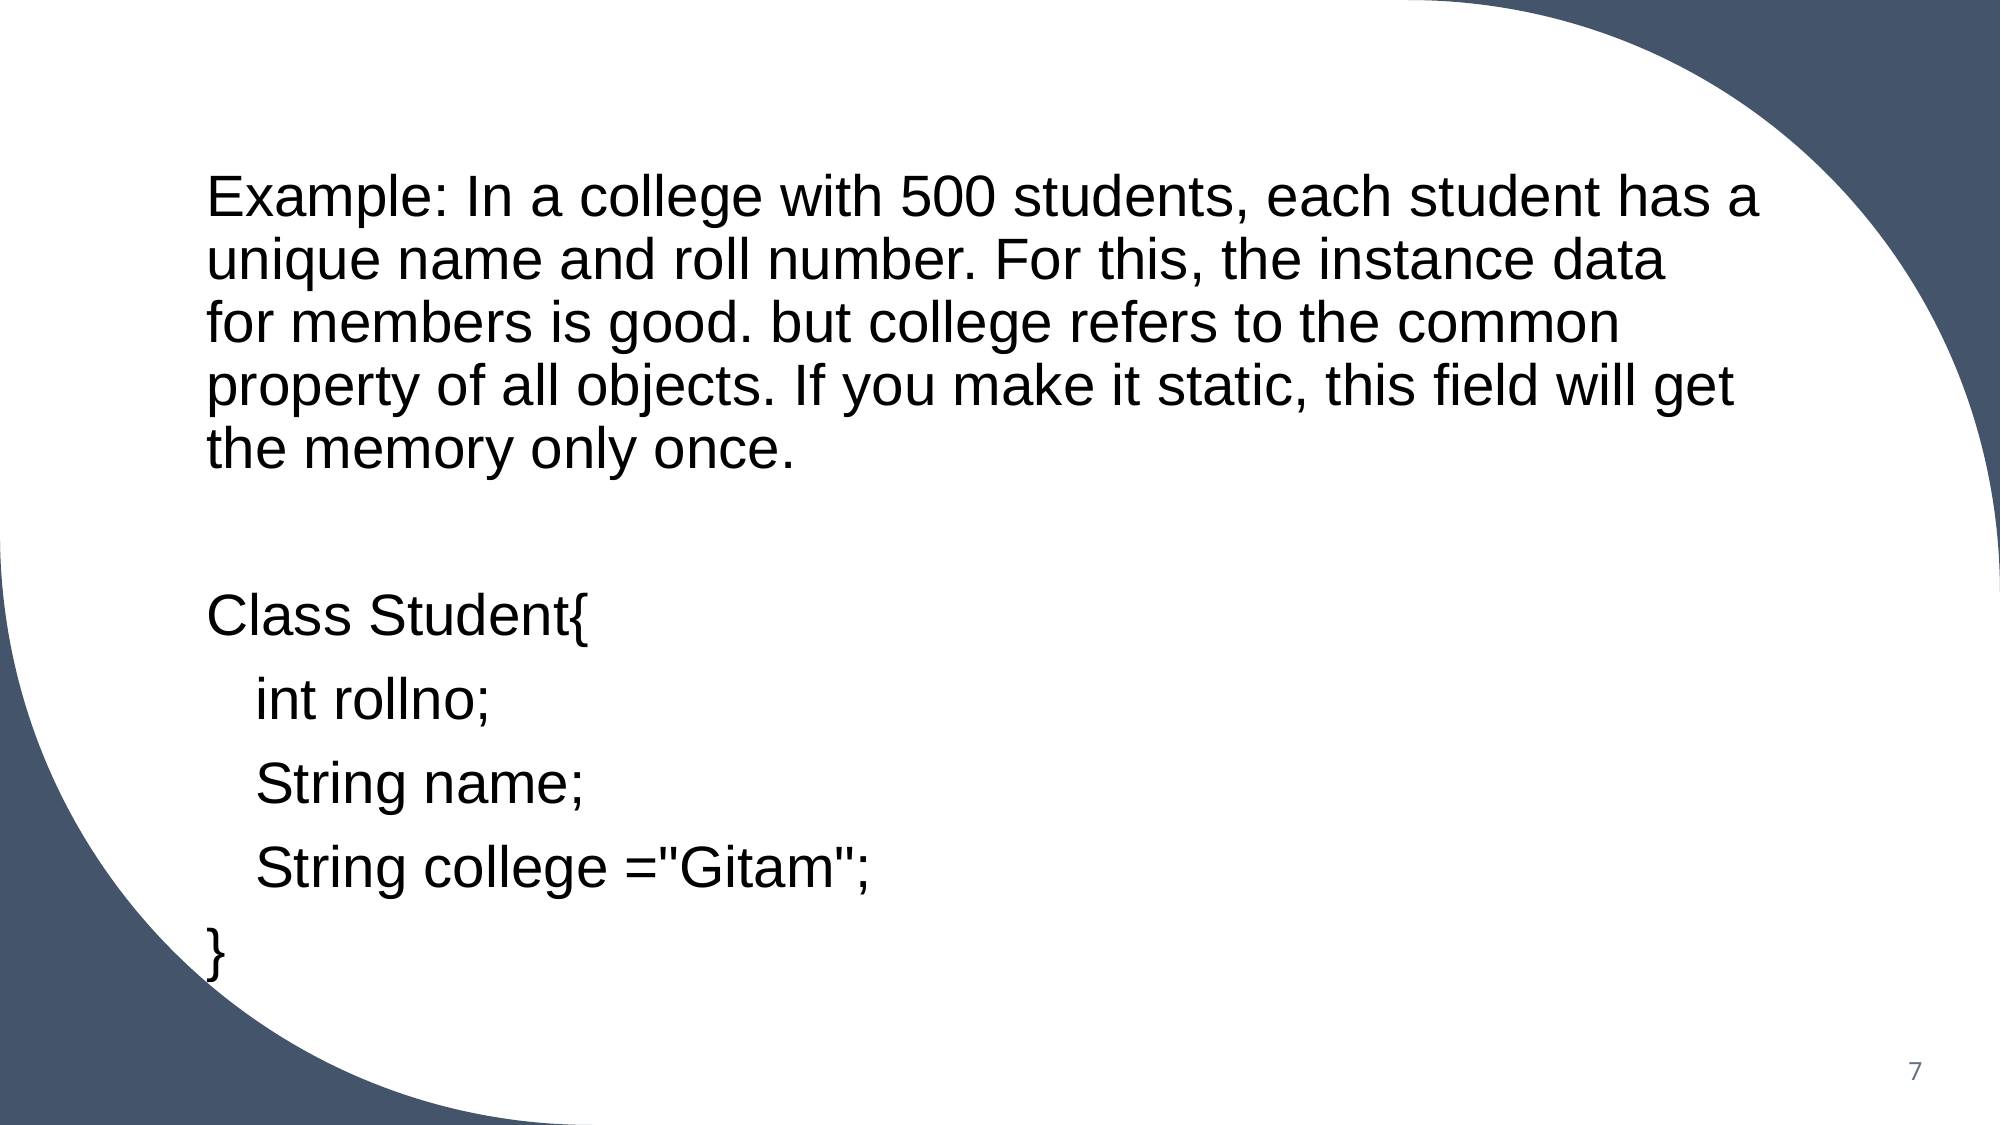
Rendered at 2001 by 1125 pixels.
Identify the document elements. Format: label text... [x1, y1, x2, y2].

list Example: In a college with 500 students, each student has a unique name and roll number. For this, the instance data for members is good. but college refers to the common property of all objects. If you make it static, this field will get the memory only once. Class Student{ int rollno; String name; String college ="Gitam"; } [191, 158, 1801, 973]
slide_number 7 [1665, 1042, 1938, 1103]
